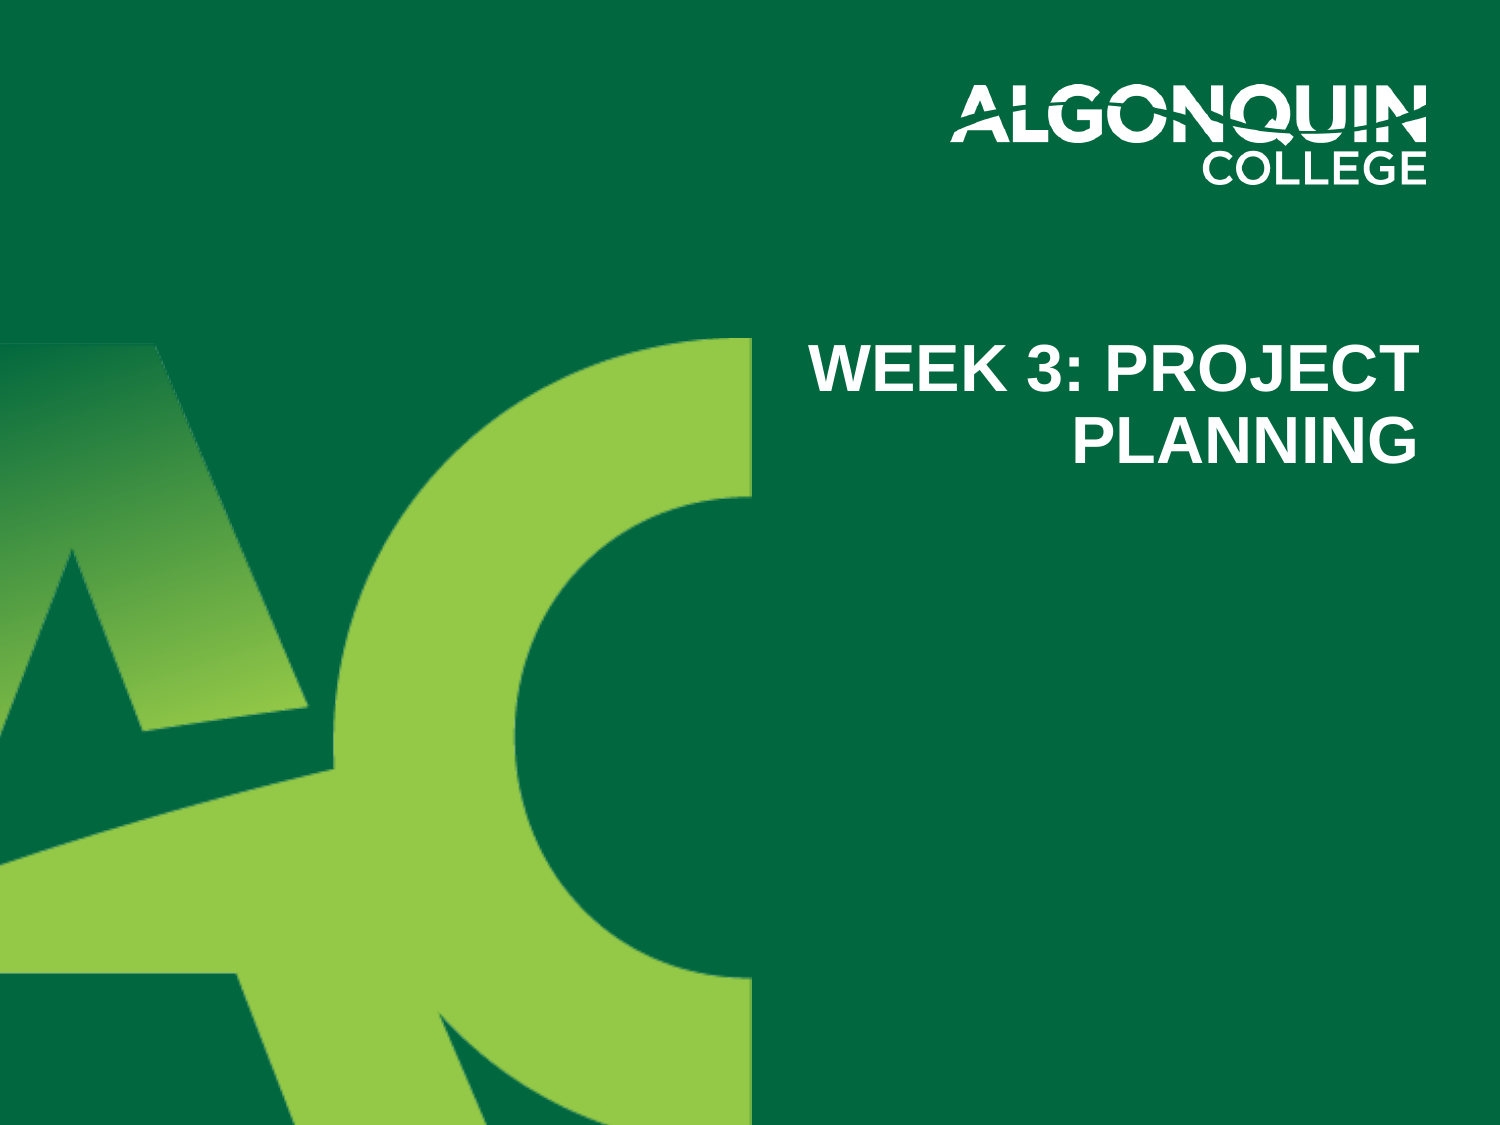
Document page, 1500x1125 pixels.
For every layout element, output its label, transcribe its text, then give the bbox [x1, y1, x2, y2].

picture [950, 84, 1426, 185]
title Week 3: Project Planning [773, 326, 1436, 624]
picture [0, 338, 752, 1125]
